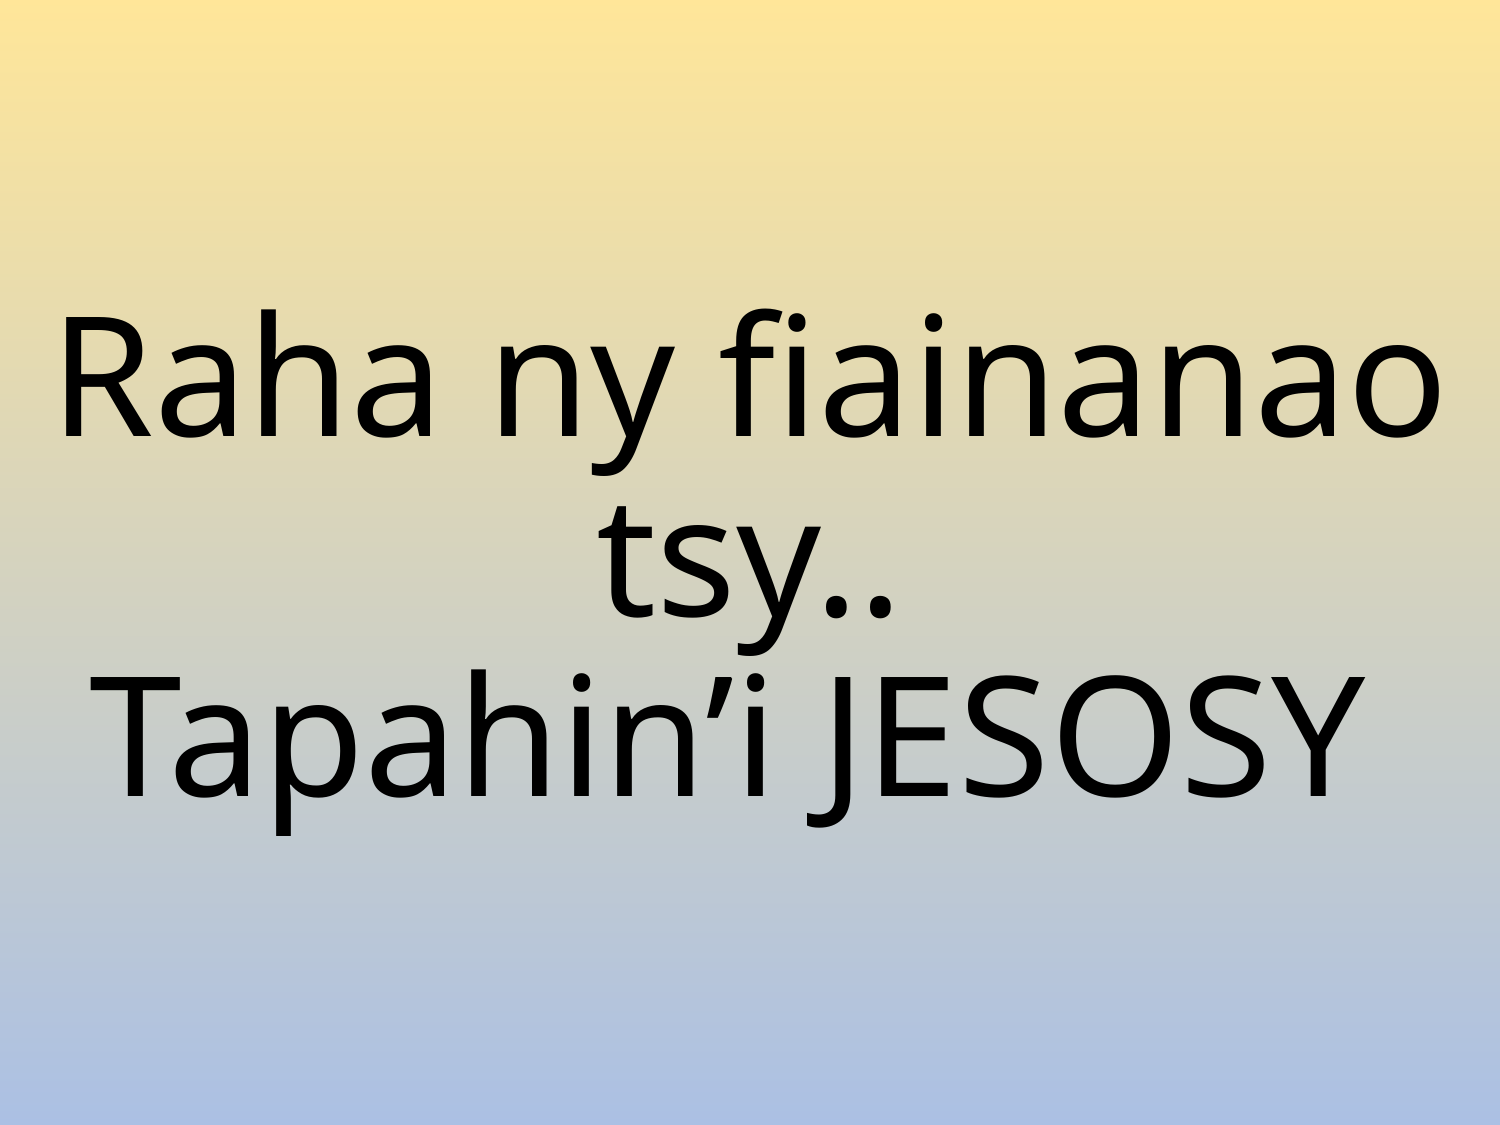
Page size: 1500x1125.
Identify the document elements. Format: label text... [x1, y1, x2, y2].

title Raha ny fiainanao tsy.. Tapahin’i JESOSY [0, 0, 1500, 1125]
